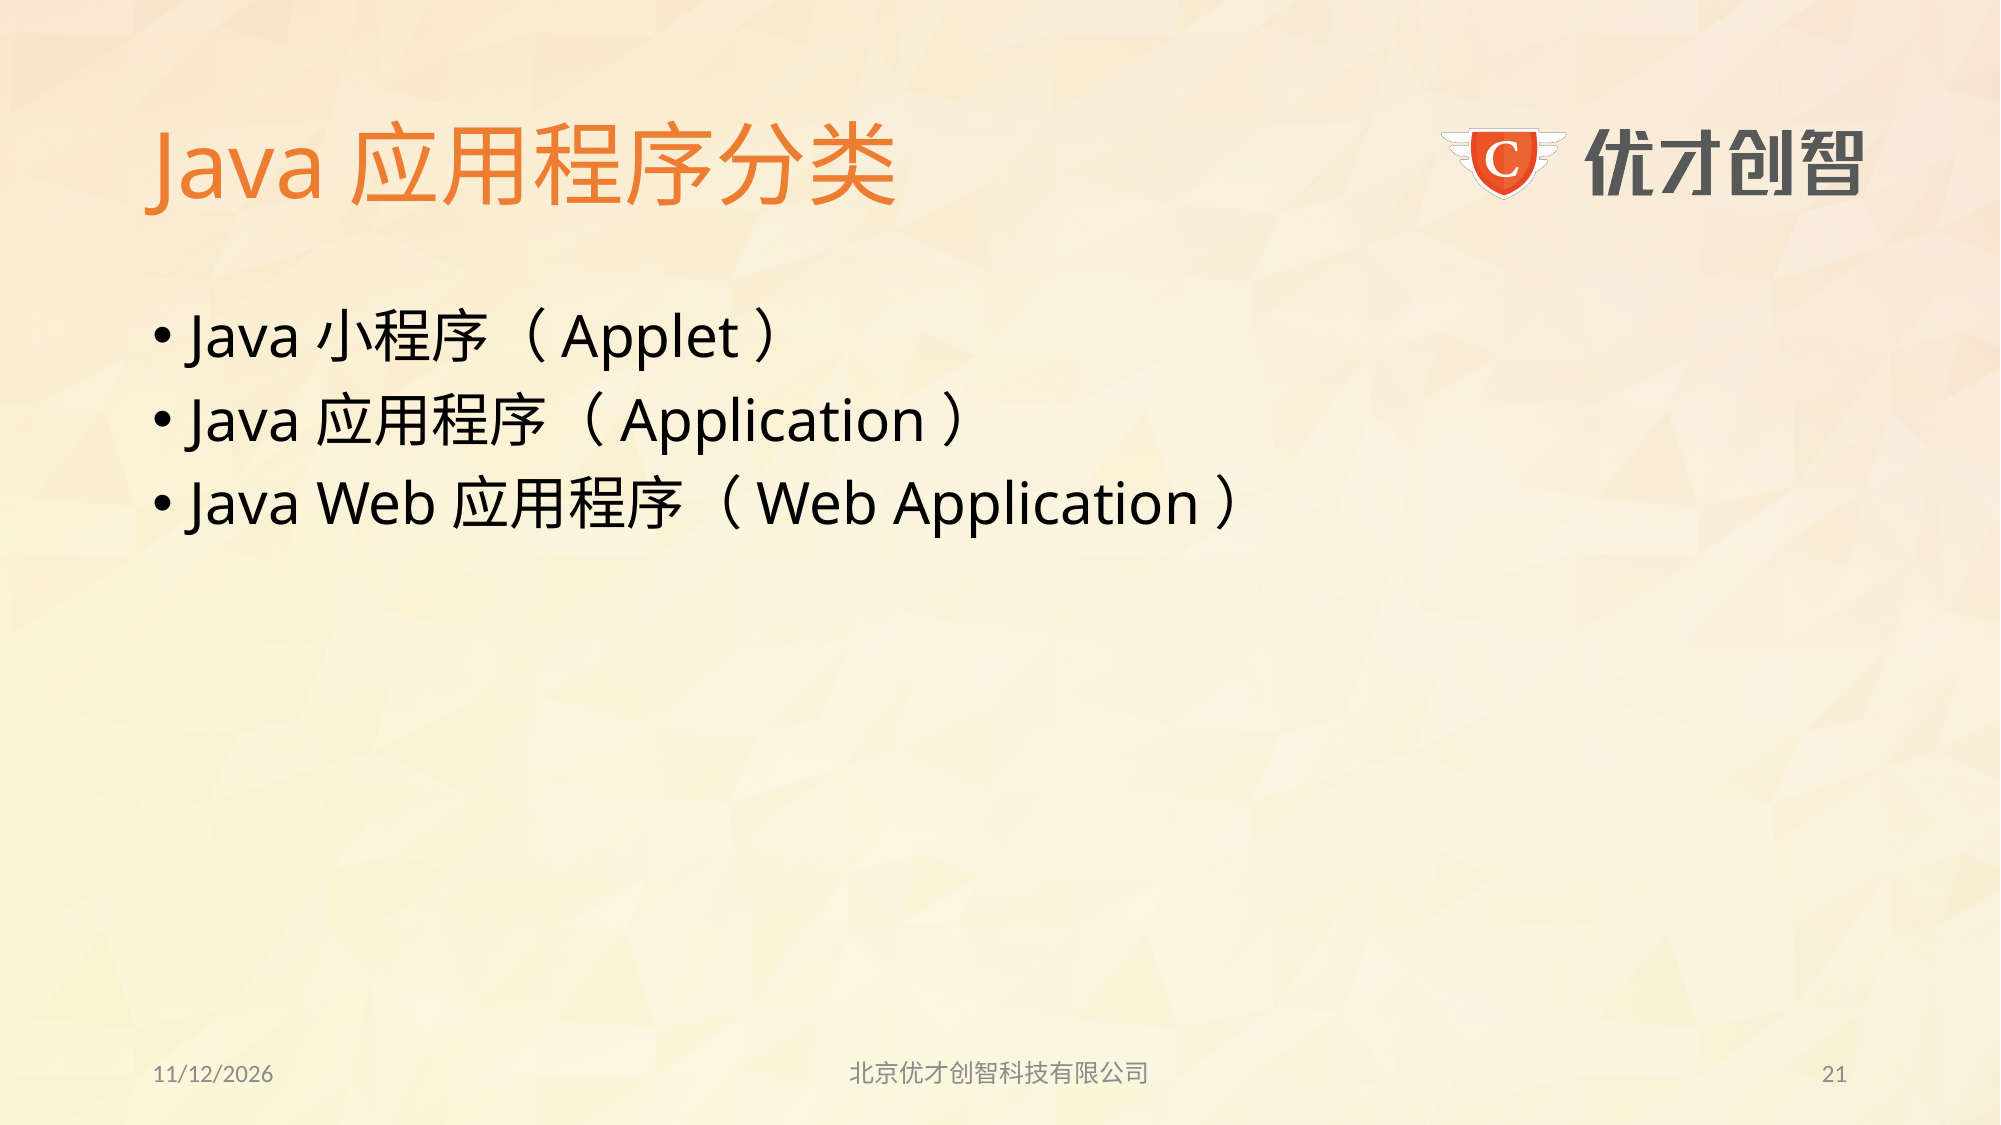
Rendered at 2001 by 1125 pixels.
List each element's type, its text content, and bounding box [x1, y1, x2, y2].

list Java小程序（Applet） Java应用程序（Application） Java Web应用程序（Web Application） [137, 299, 1863, 1014]
slide_number 20 [1412, 1042, 1863, 1103]
picture [1441, 128, 1863, 200]
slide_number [137, 1042, 588, 1103]
footer 北京优才创智科技有限公司 [662, 1042, 1338, 1103]
title Java应用程序分类 [137, 59, 1441, 278]
